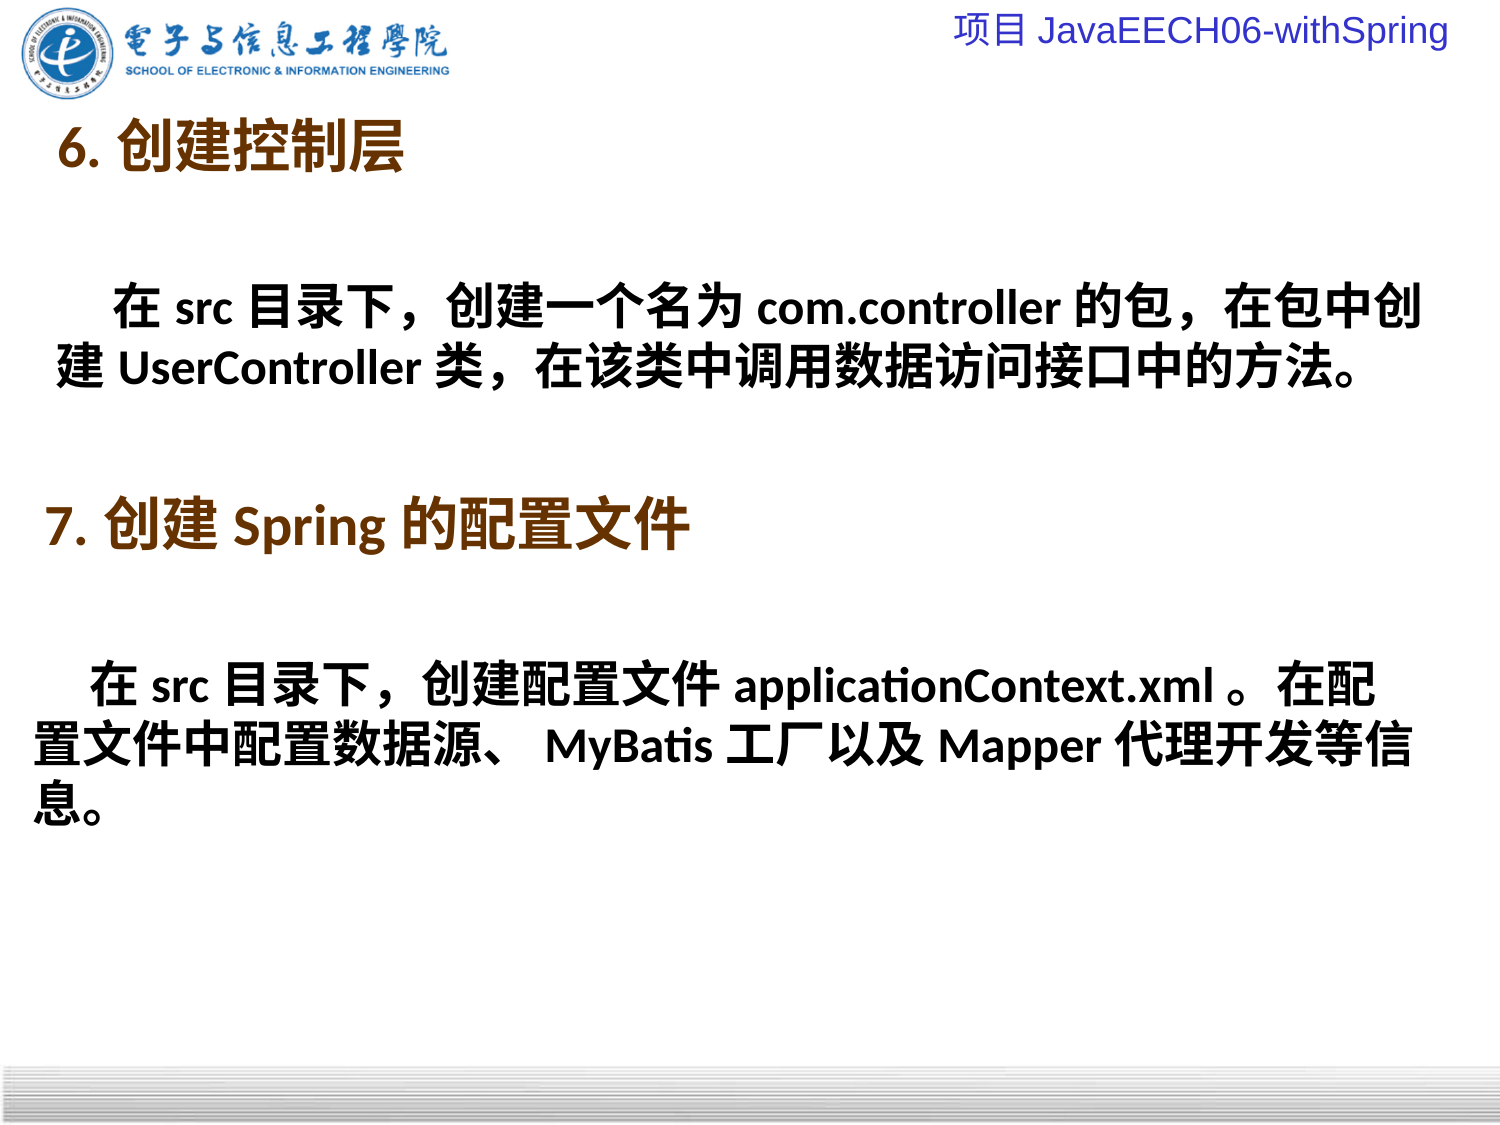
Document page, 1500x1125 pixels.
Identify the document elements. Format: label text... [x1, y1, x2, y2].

text_box 在src目录下，创建配置文件applicationContext.xml。在配置文件中配置数据源、MyBatis工厂以及Mapper代理开发等信息。 [17, 645, 1436, 840]
picture [0, 4, 892, 102]
picture [0, 149, 1500, 1125]
title 6.创建控制层 [42, 101, 1317, 187]
text_box 在src目录下，创建一个名为com.controller的包，在包中创建UserController类，在该类中调用数据访问接口中的方法。 [41, 267, 1483, 402]
text_box 项目JavaEECH06-withSpring [938, 0, 1471, 58]
text_box 7.创建Spring的配置文件 [29, 468, 1305, 577]
